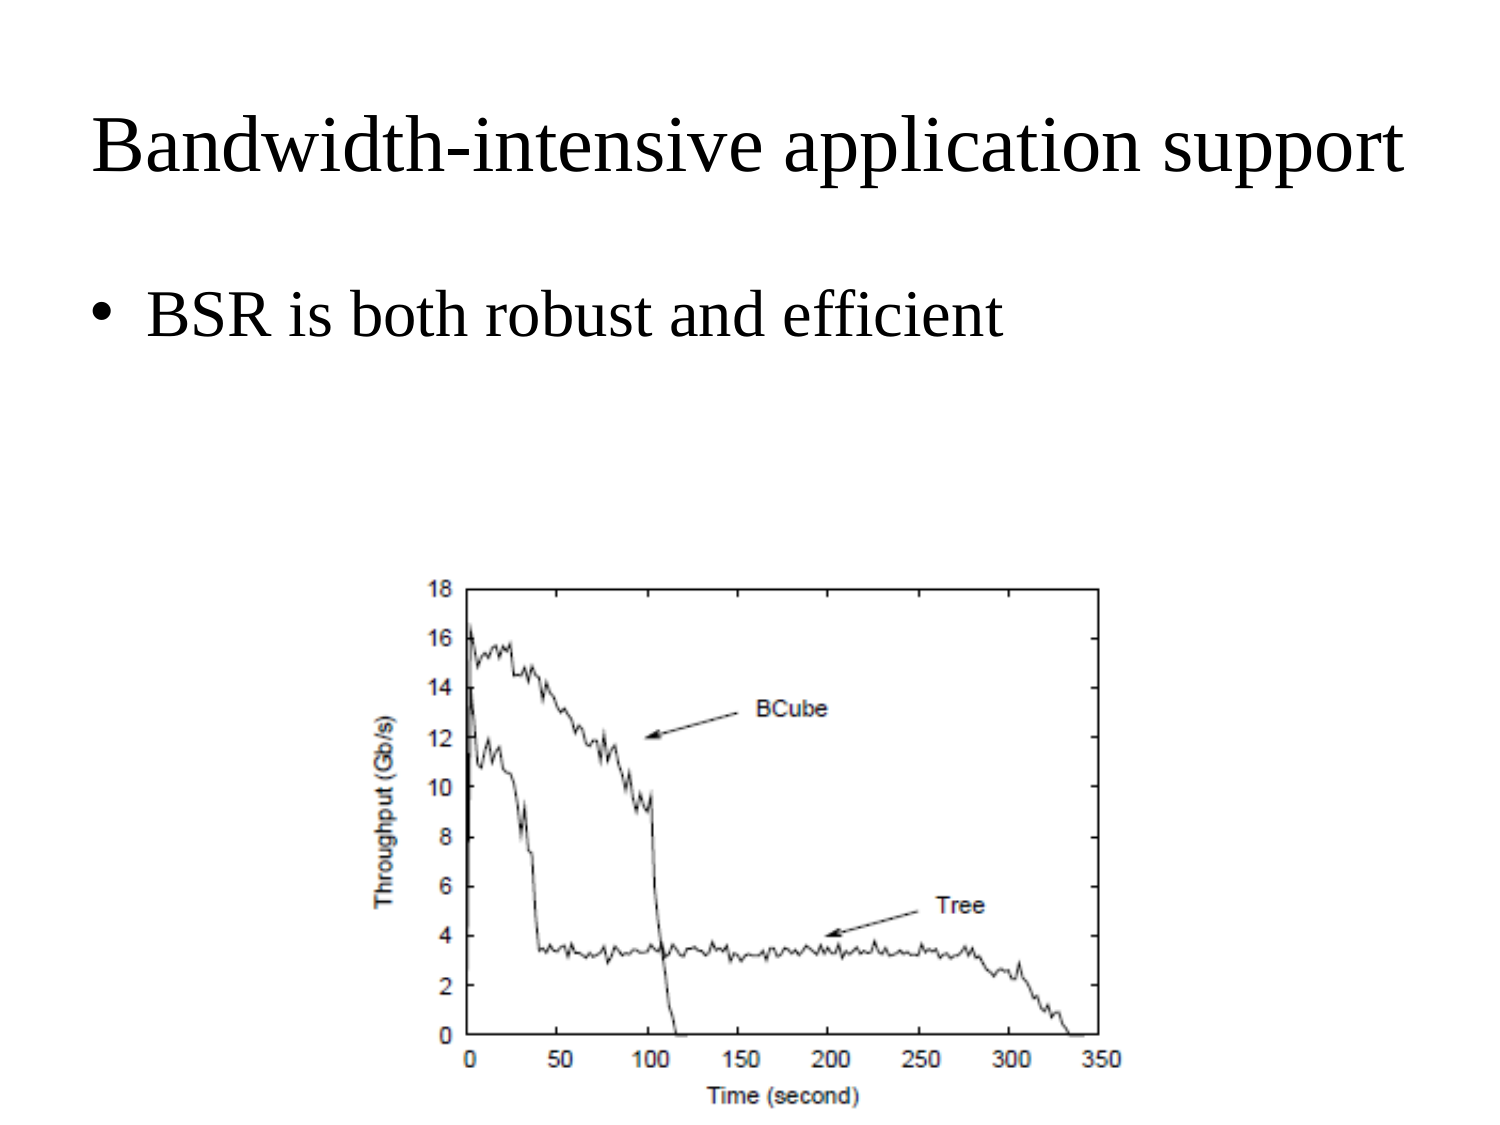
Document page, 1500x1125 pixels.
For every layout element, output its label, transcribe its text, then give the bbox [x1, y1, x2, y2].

list BSR is both robust and efficient [75, 262, 1425, 1005]
picture [367, 574, 1133, 1115]
title Bandwidth-intensive application support [75, 45, 1425, 233]
